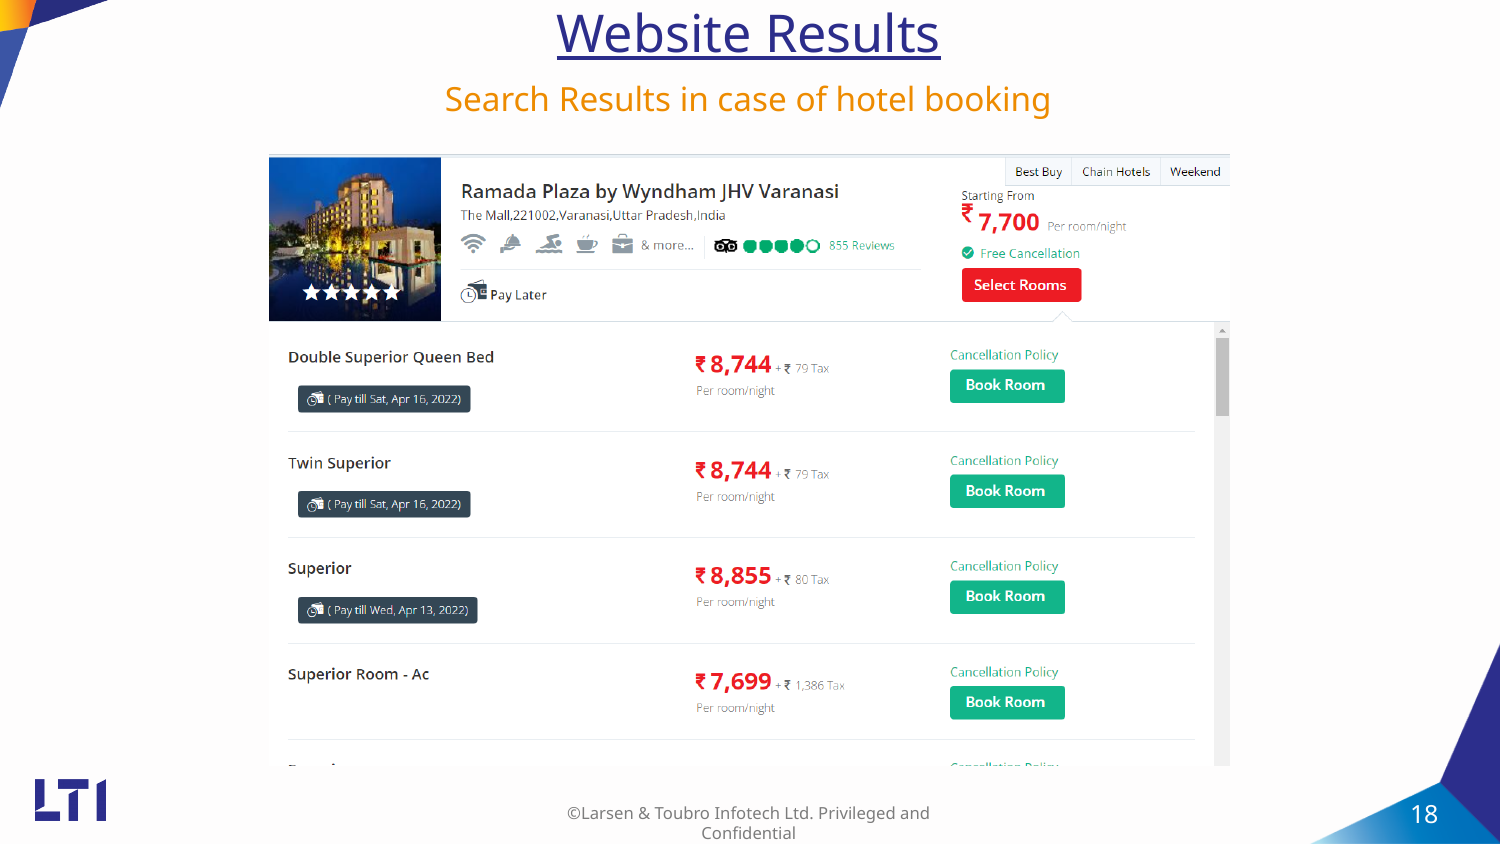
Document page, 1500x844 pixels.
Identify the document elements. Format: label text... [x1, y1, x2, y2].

picture [0, 0, 109, 110]
picture [1288, 640, 1500, 844]
list Search Results in case of hotel booking [95, 77, 1403, 109]
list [268, 153, 1230, 766]
picture [35, 779, 106, 821]
title Website Results [90, 0, 1408, 64]
